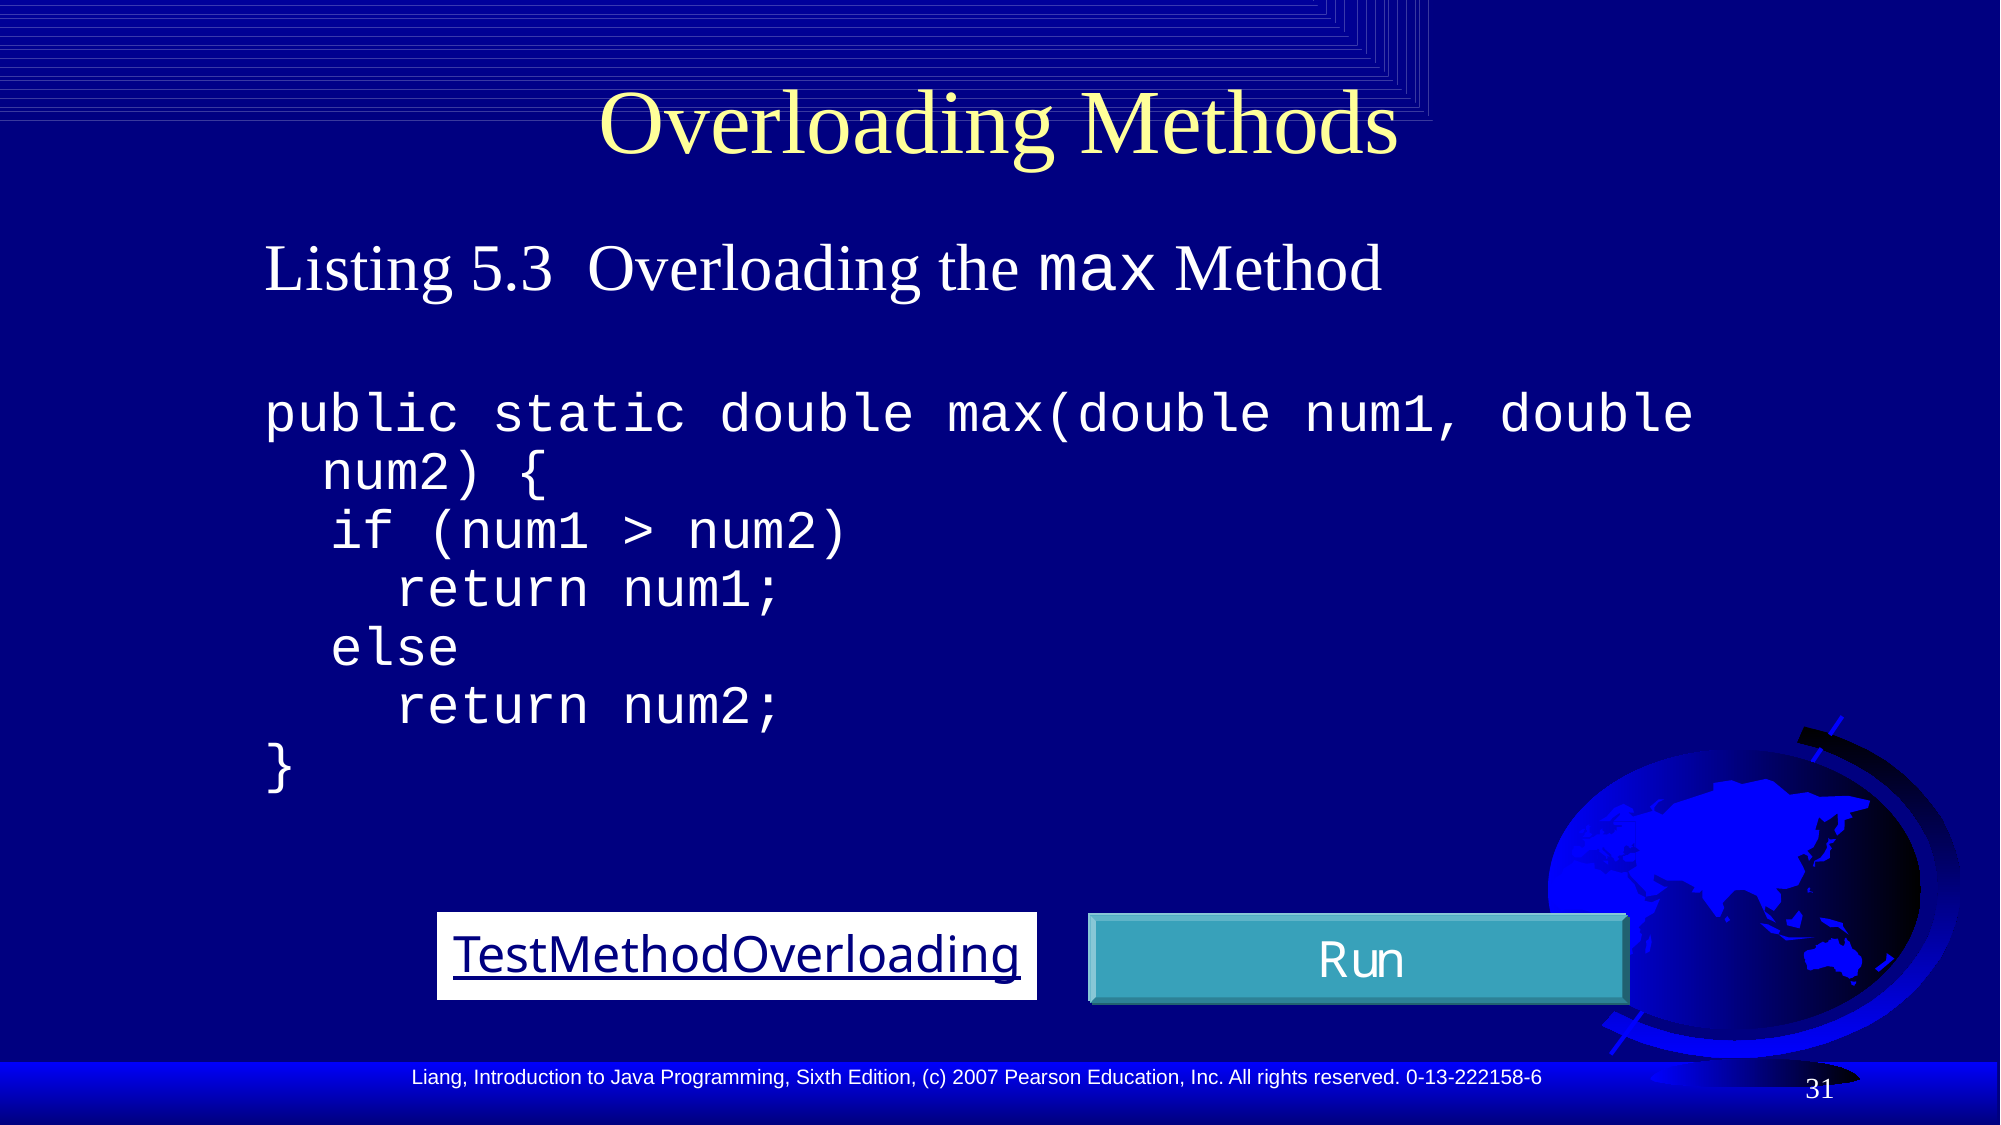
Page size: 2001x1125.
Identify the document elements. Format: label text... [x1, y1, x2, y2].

list Listing 5.3 Overloading the max Method public static double max(double num1, double num2) { if (num1 > num2) return num1; else return num2; } [249, 224, 1750, 850]
slide_number 31 [1433, 1049, 1850, 1125]
picture [1087, 912, 1631, 1006]
title Overloading Methods [362, 0, 1638, 224]
text_box TestMethodOverloading [437, 912, 1038, 1000]
